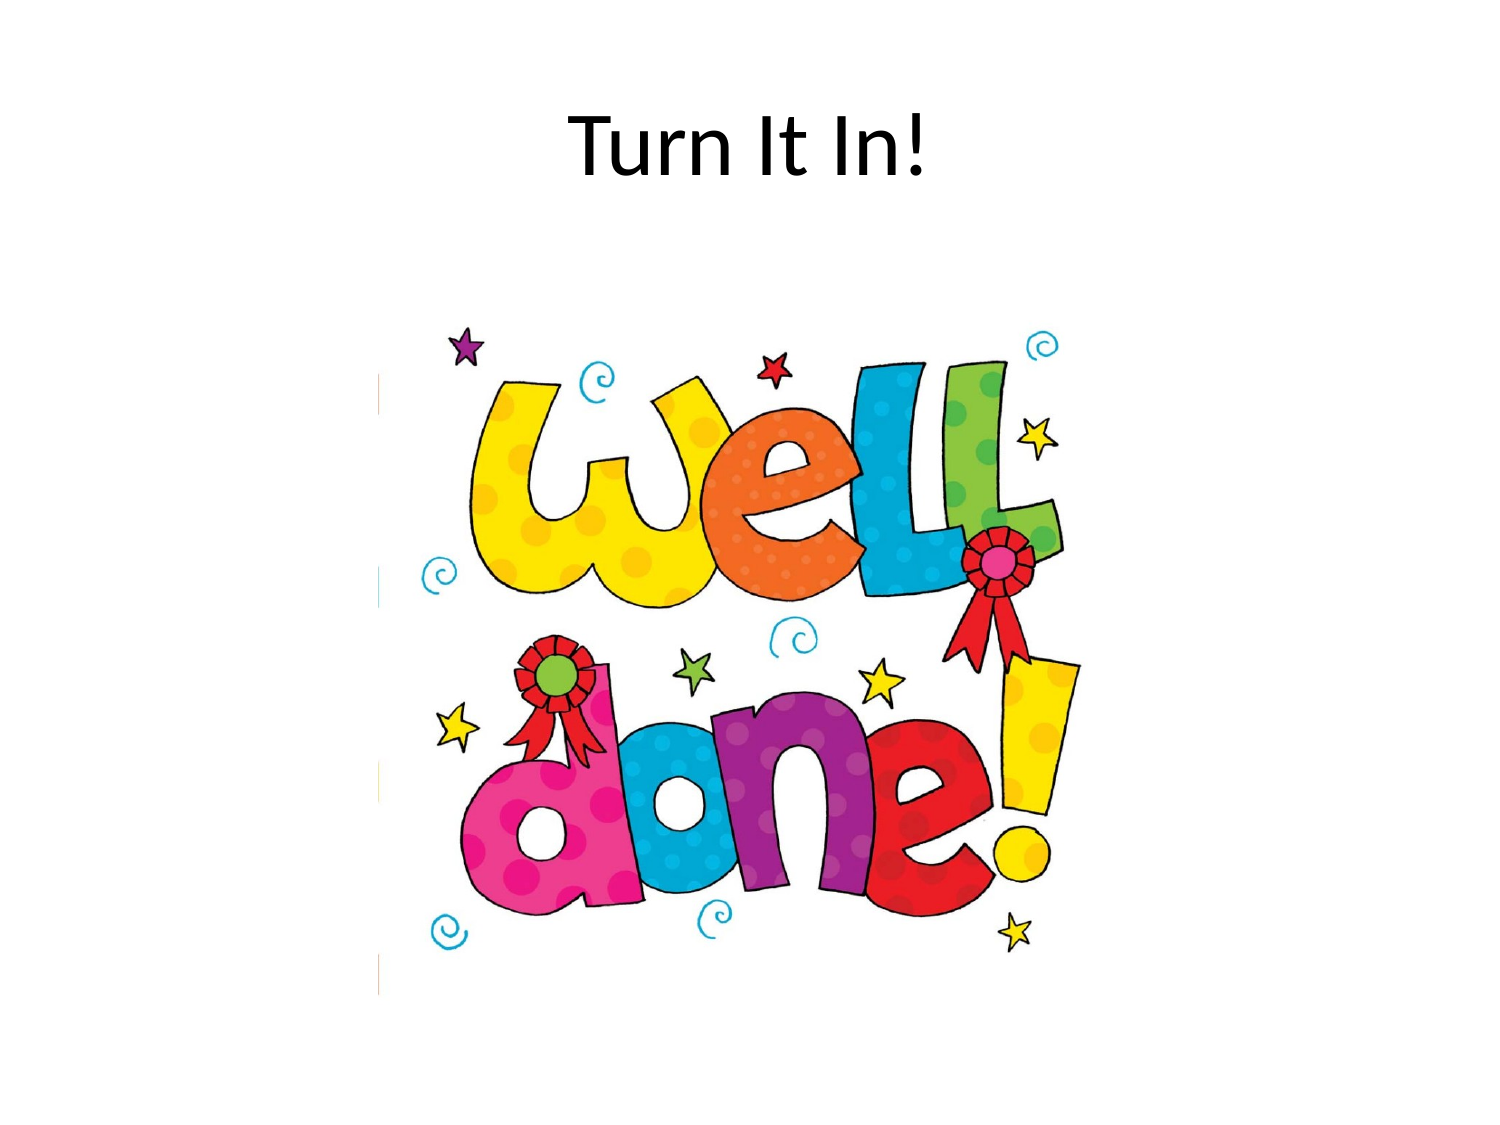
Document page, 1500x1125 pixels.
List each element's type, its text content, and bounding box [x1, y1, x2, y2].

title Turn It In! [75, 45, 1425, 233]
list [378, 262, 1122, 1006]
